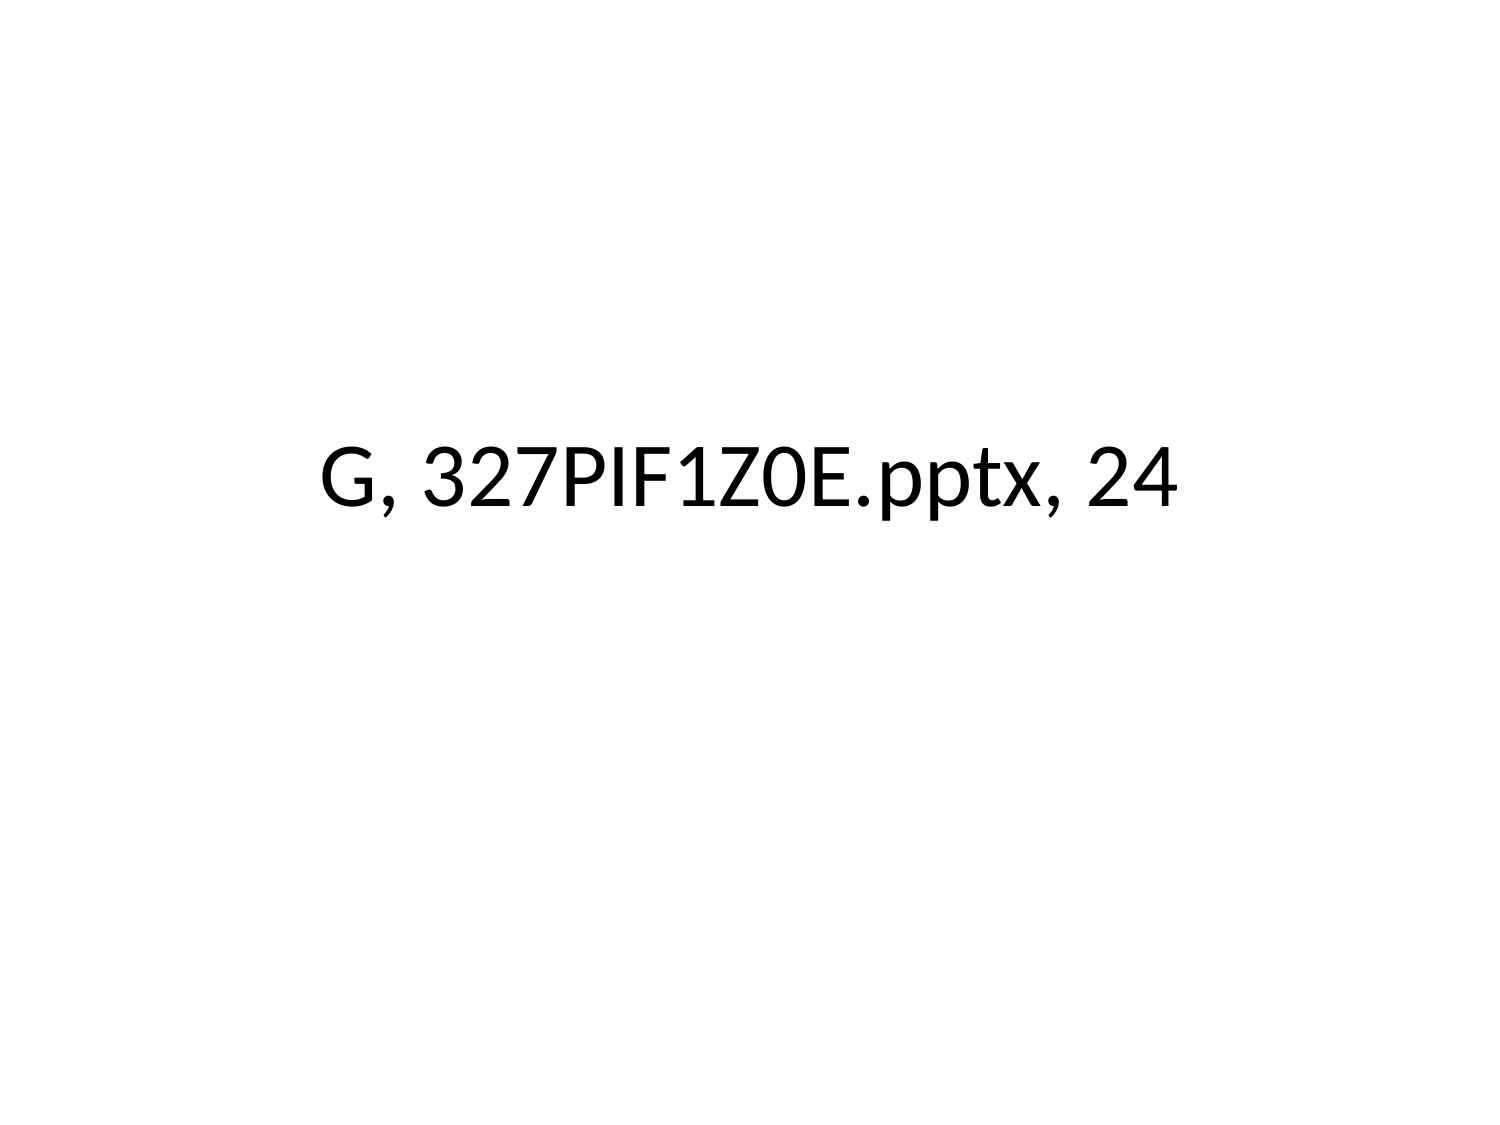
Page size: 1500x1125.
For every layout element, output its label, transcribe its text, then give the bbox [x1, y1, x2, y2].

title G, 327PIF1Z0E.pptx, 24 [112, 349, 1388, 591]
